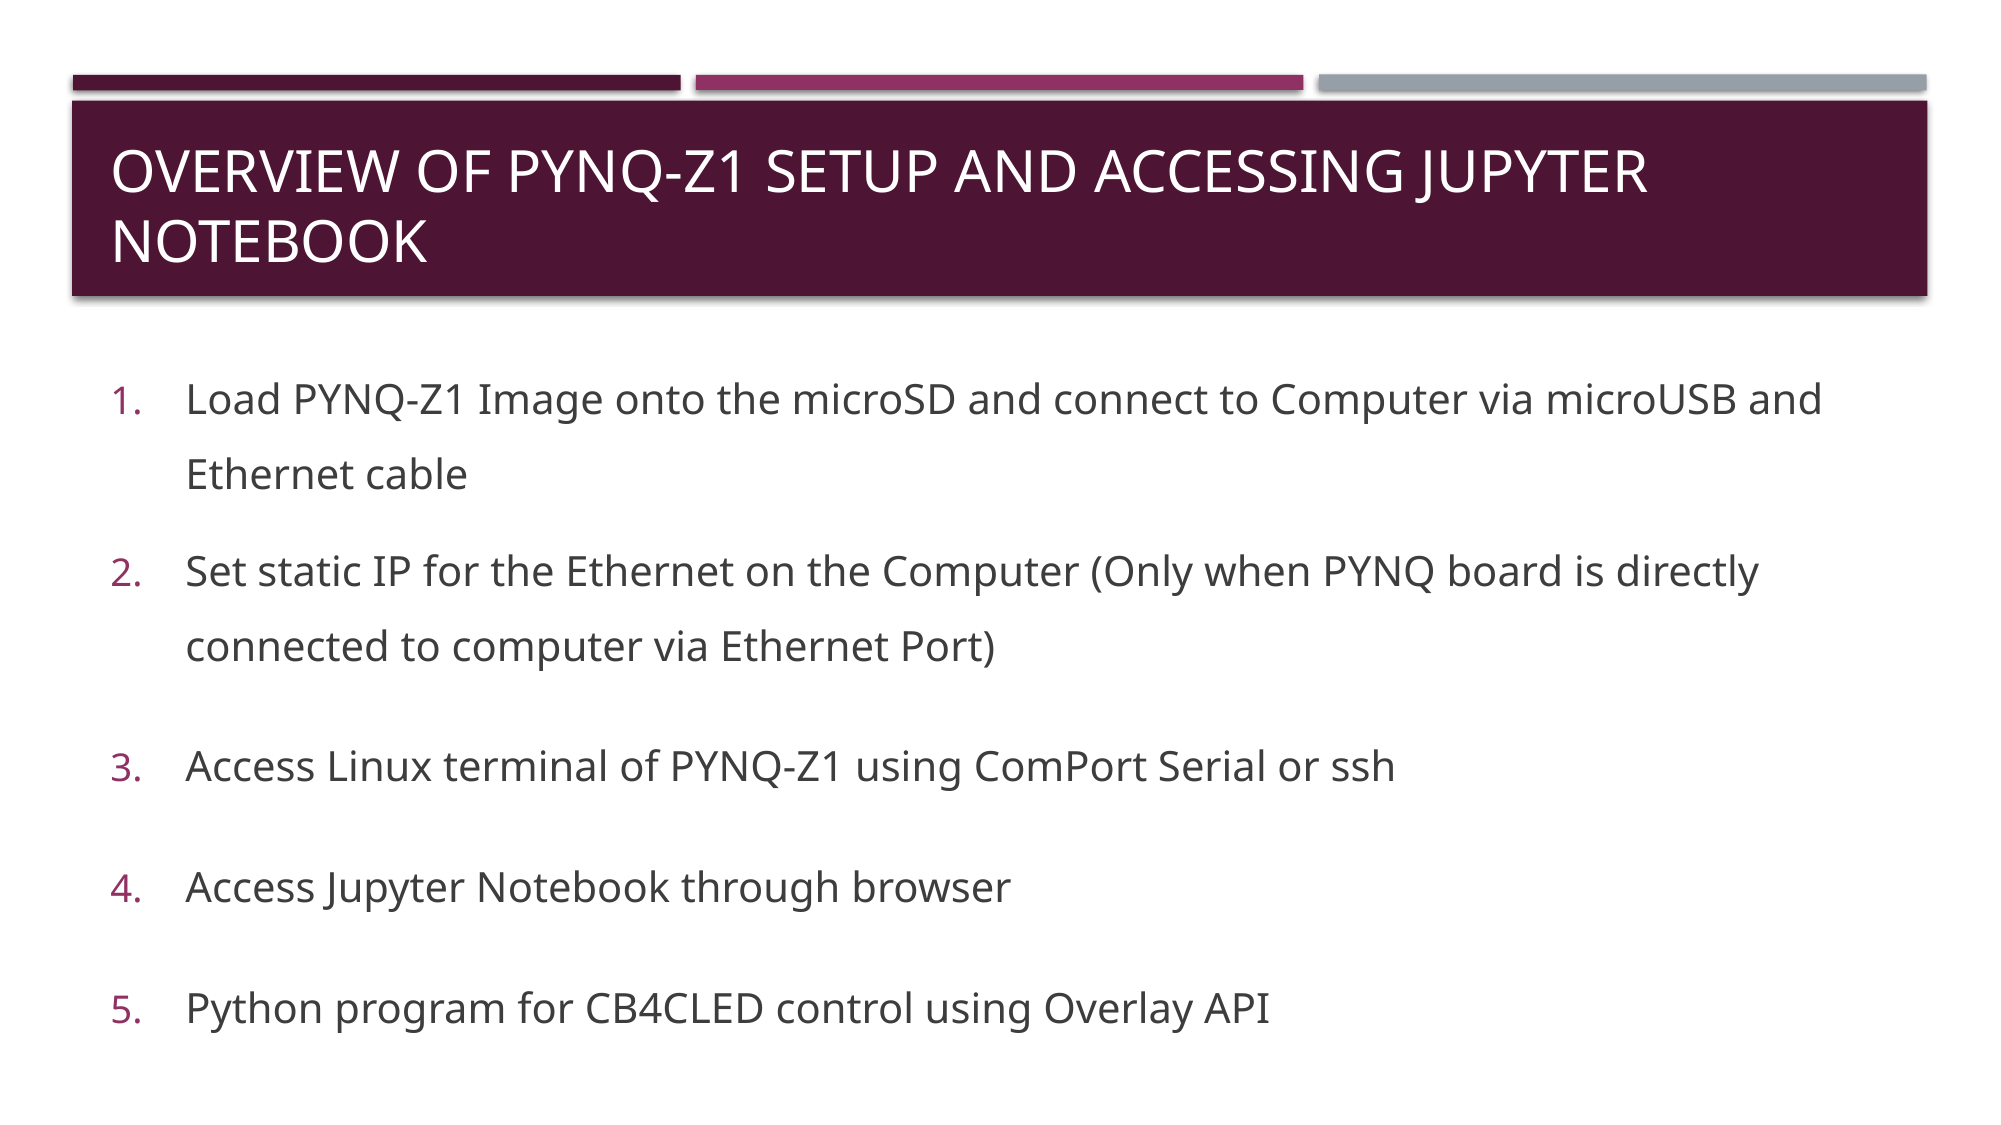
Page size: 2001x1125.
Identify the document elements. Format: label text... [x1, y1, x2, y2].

title Overview of PYNQ-Z1 Setup and Accessing Jupyter Notebook [95, 115, 1905, 282]
list Load PYNQ-Z1 Image onto the microSD and connect to Computer via microUSB and Ethernet cable Set static IP for the Ethernet on the Computer (Only when PYNQ board is directly connected to computer via Ethernet Port) Access Linux terminal of PYNQ-Z1 using ComPort Serial or ssh Access Jupyter Notebook through browser Python program for CB4CLED control using Overlay API [95, 370, 1905, 1010]
